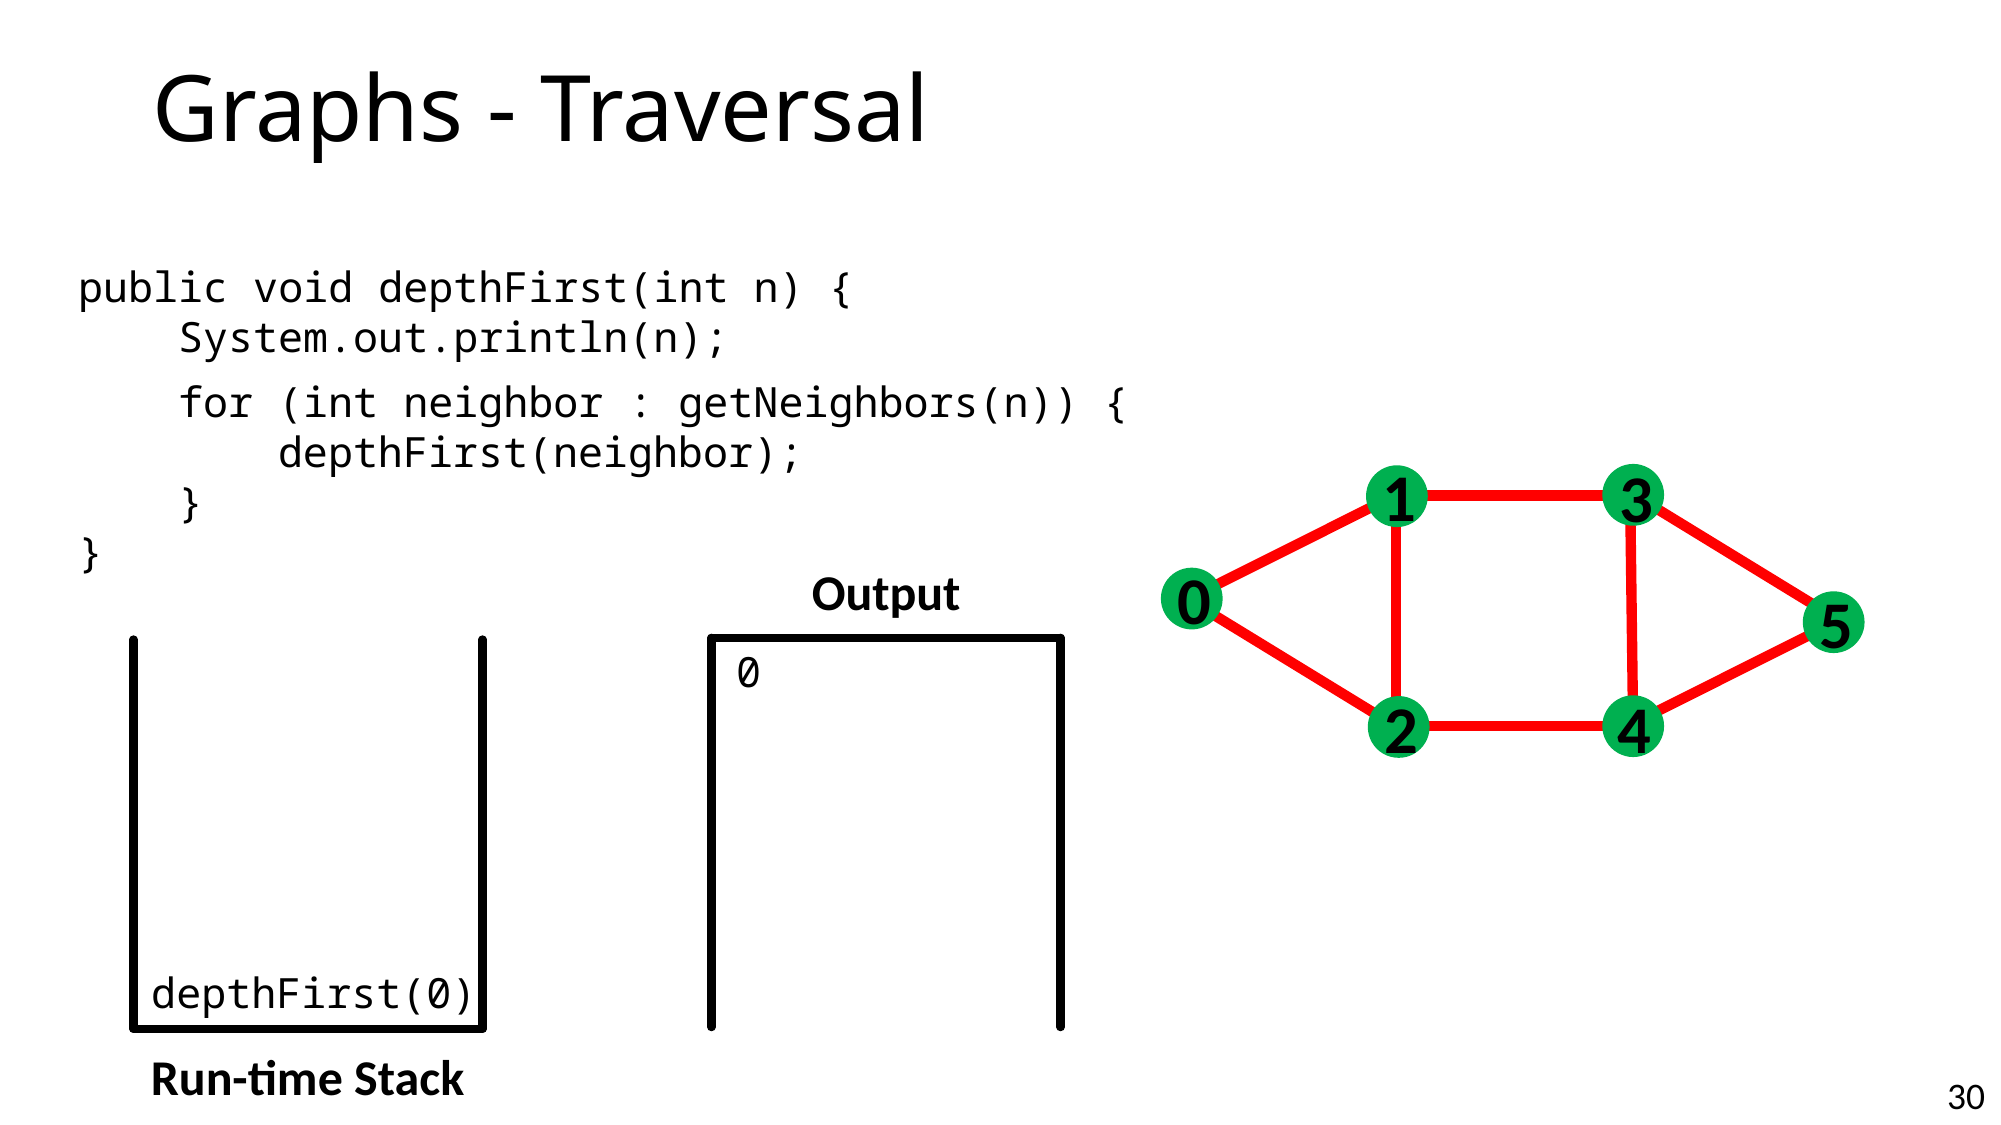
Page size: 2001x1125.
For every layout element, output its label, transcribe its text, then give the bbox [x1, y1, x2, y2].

text_box public void depthFirst(int n) { System.out.println(n); for (int neighbor : getNeighbors(n)) { depthFirst(neighbor); } } [63, 252, 1172, 583]
text_box 30 [1524, 1072, 1985, 1118]
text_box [1161, 447, 1864, 769]
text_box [711, 553, 1061, 1028]
text_box 0 [721, 638, 1083, 1104]
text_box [133, 559, 498, 1114]
title Graphs - Traversal [137, 3, 1863, 221]
